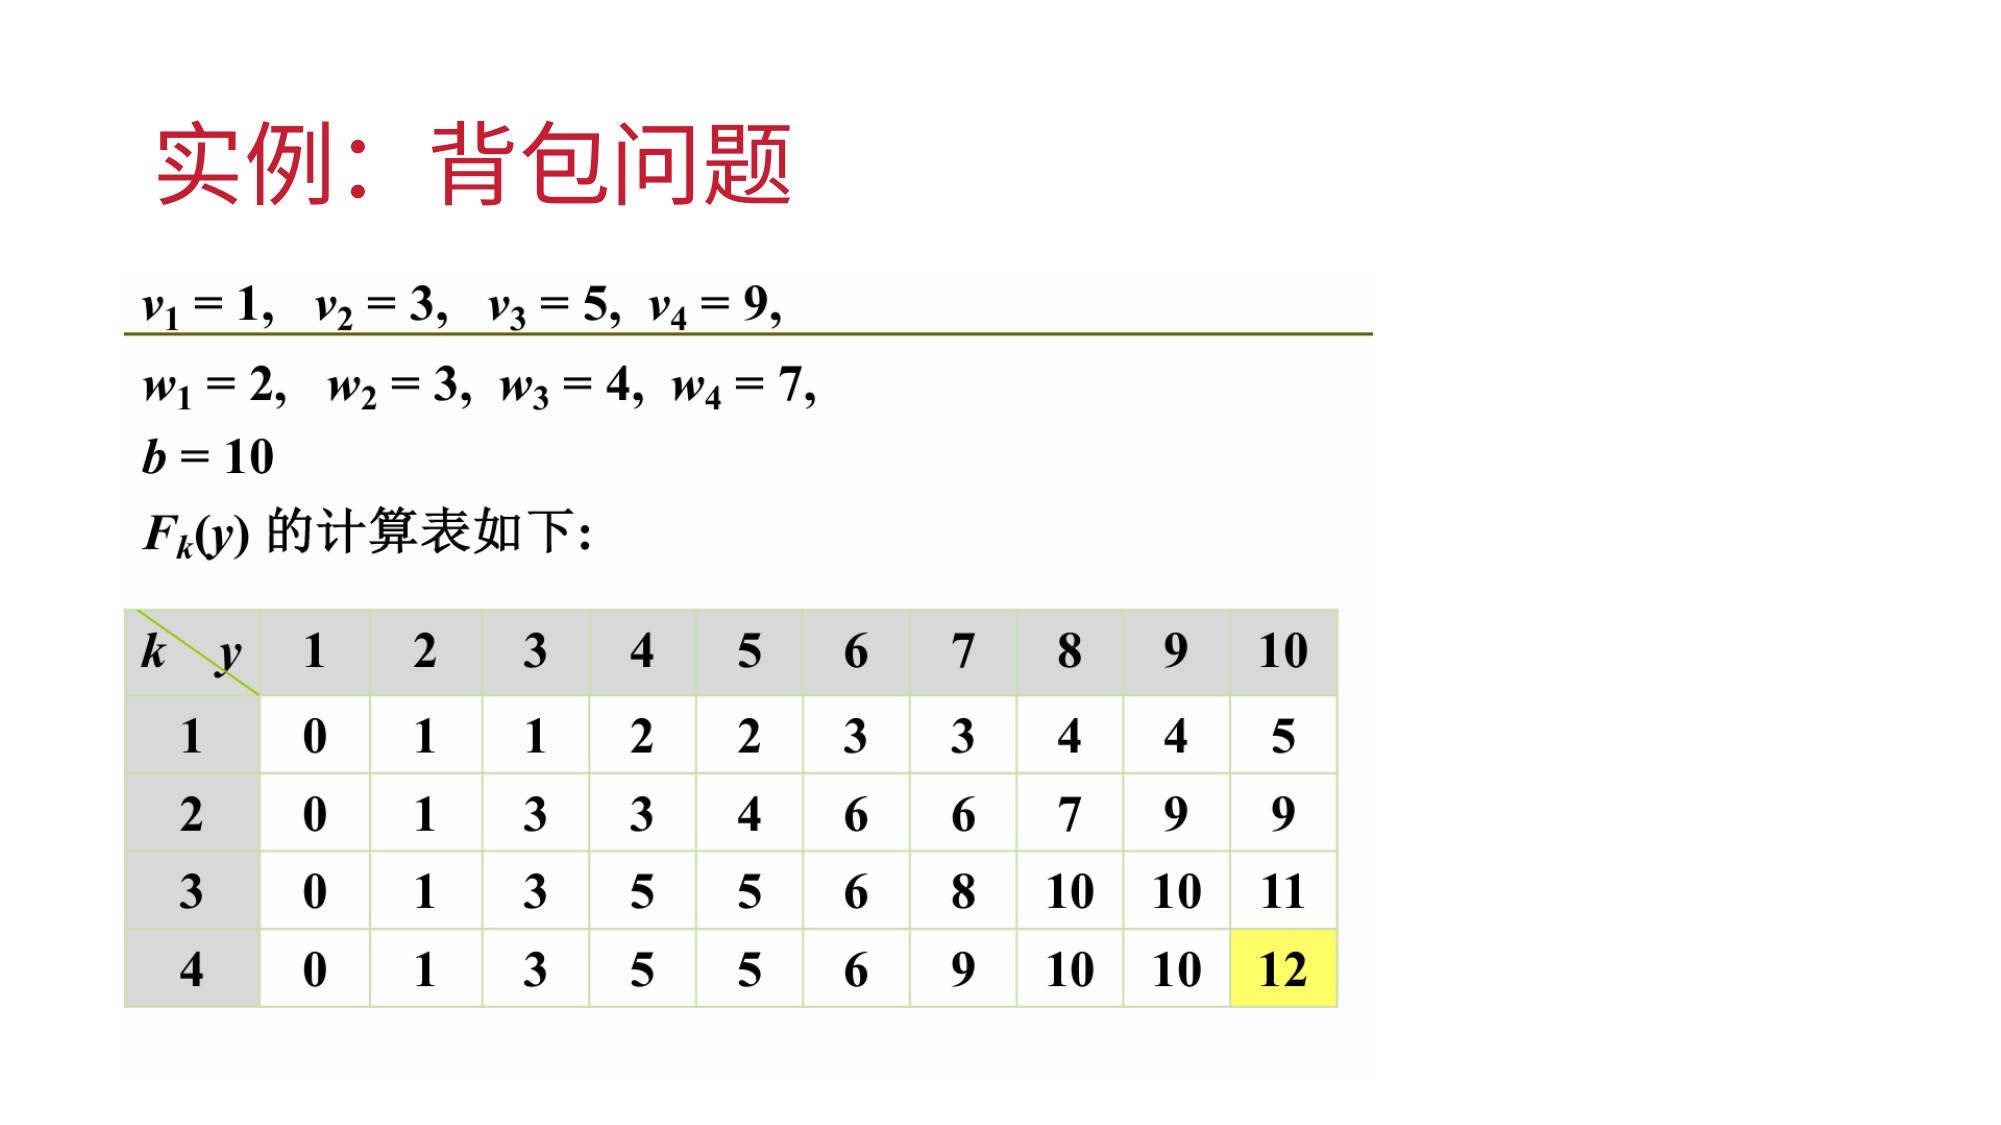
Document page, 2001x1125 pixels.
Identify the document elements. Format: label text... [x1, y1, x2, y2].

title 实例：背包问题 [137, 59, 1863, 278]
picture [123, 276, 1373, 1080]
